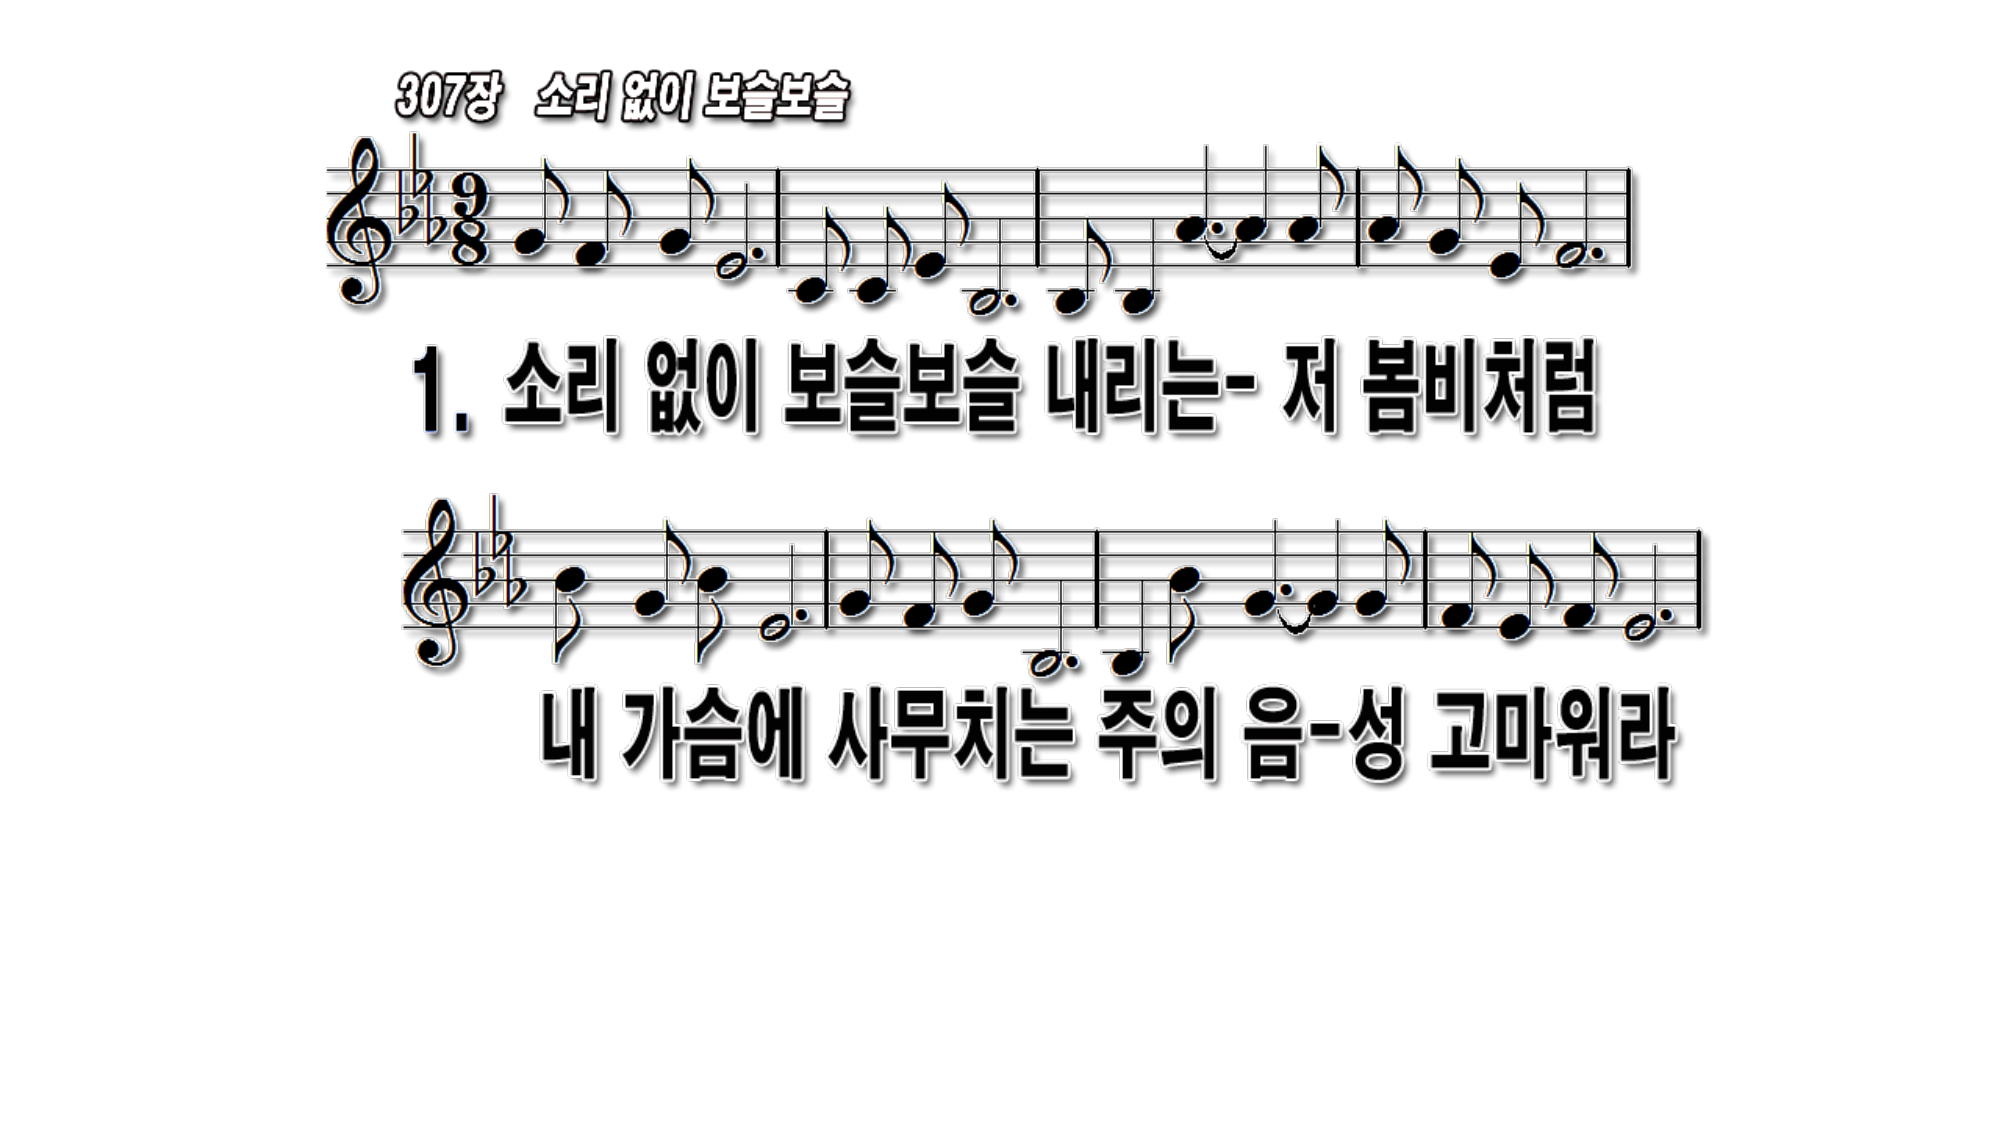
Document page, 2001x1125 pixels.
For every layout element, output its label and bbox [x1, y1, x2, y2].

picture [249, 0, 1750, 835]
